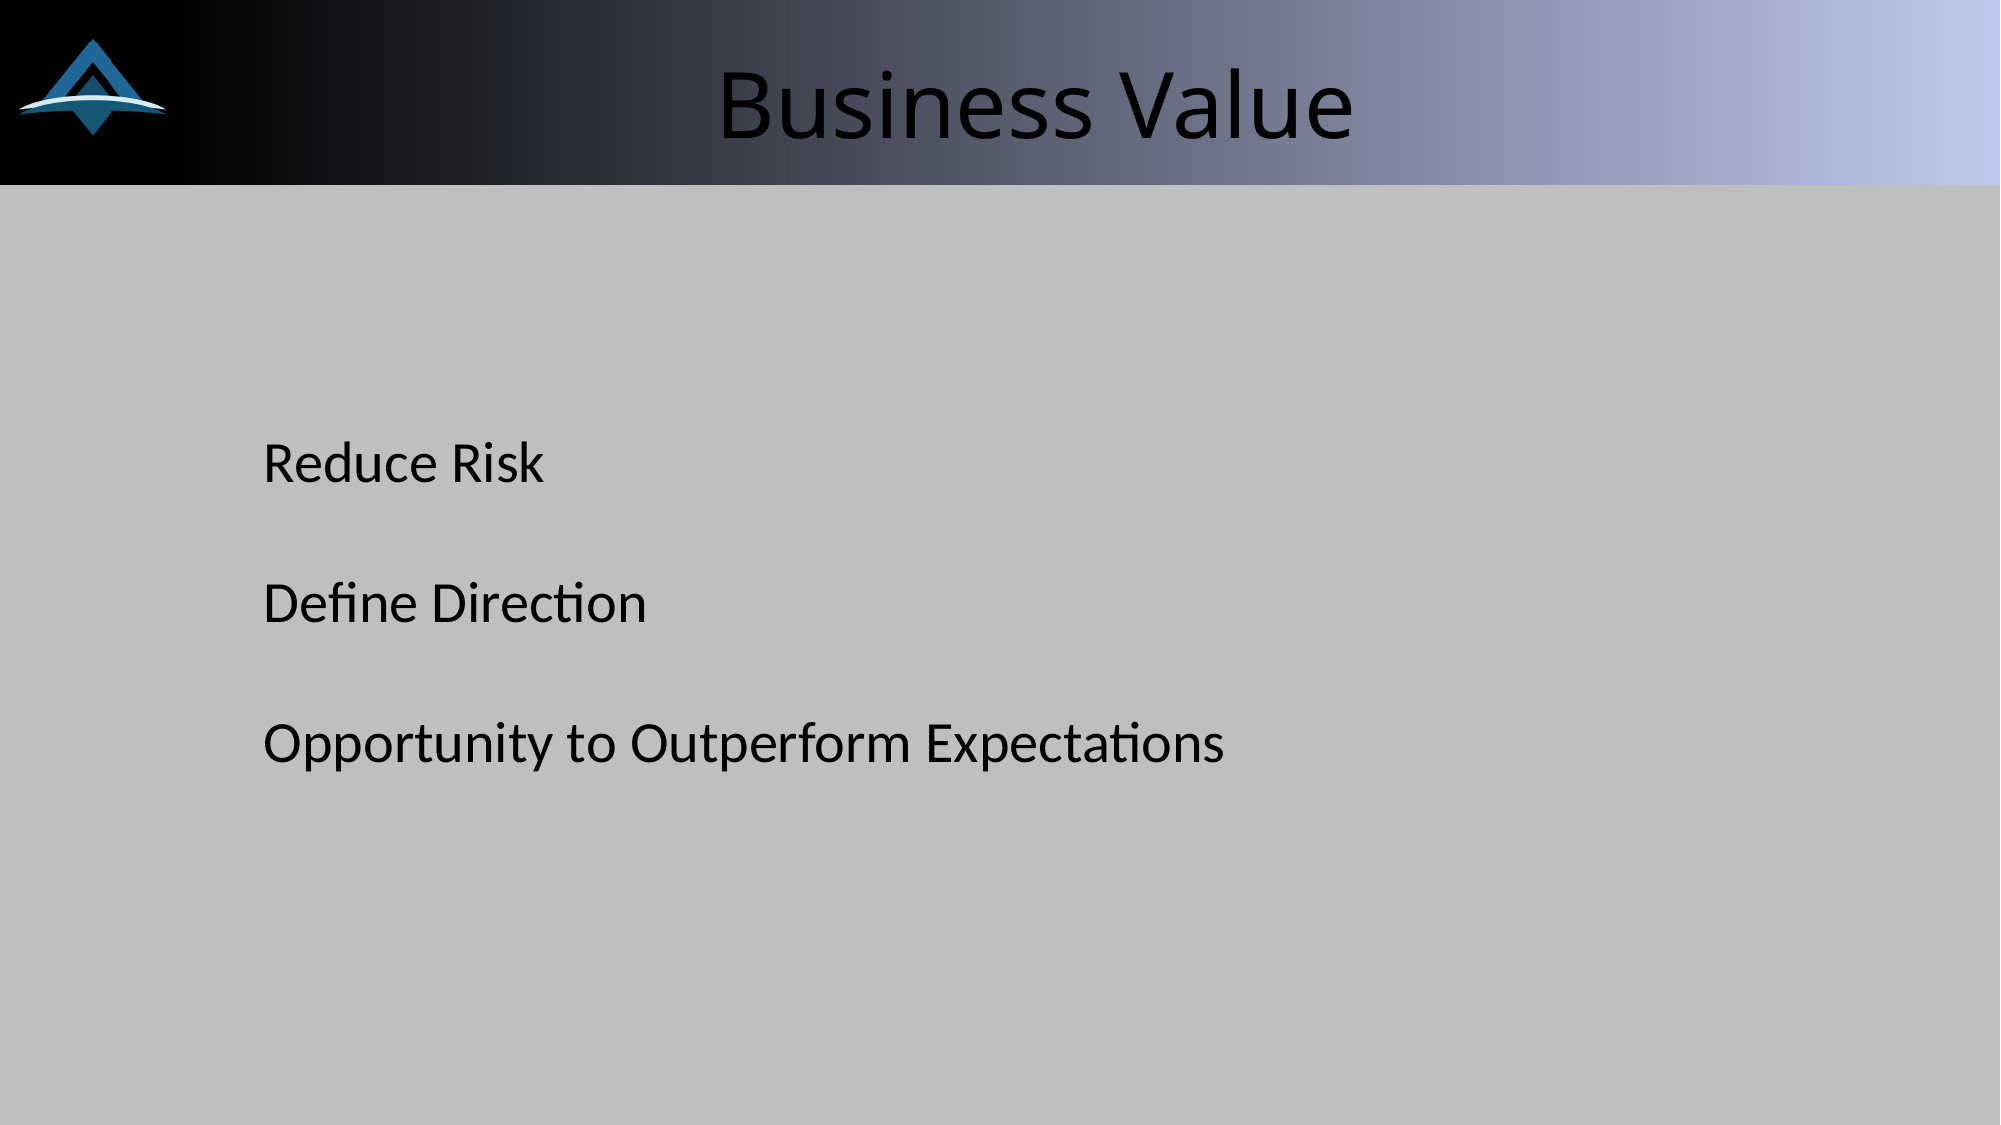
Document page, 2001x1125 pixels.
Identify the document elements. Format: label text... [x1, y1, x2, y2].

title Business Value [700, 0, 2000, 218]
text_box Reduce Risk Define Direction Opportunity to Outperform Expectations [249, 416, 1897, 782]
picture [0, 0, 185, 185]
